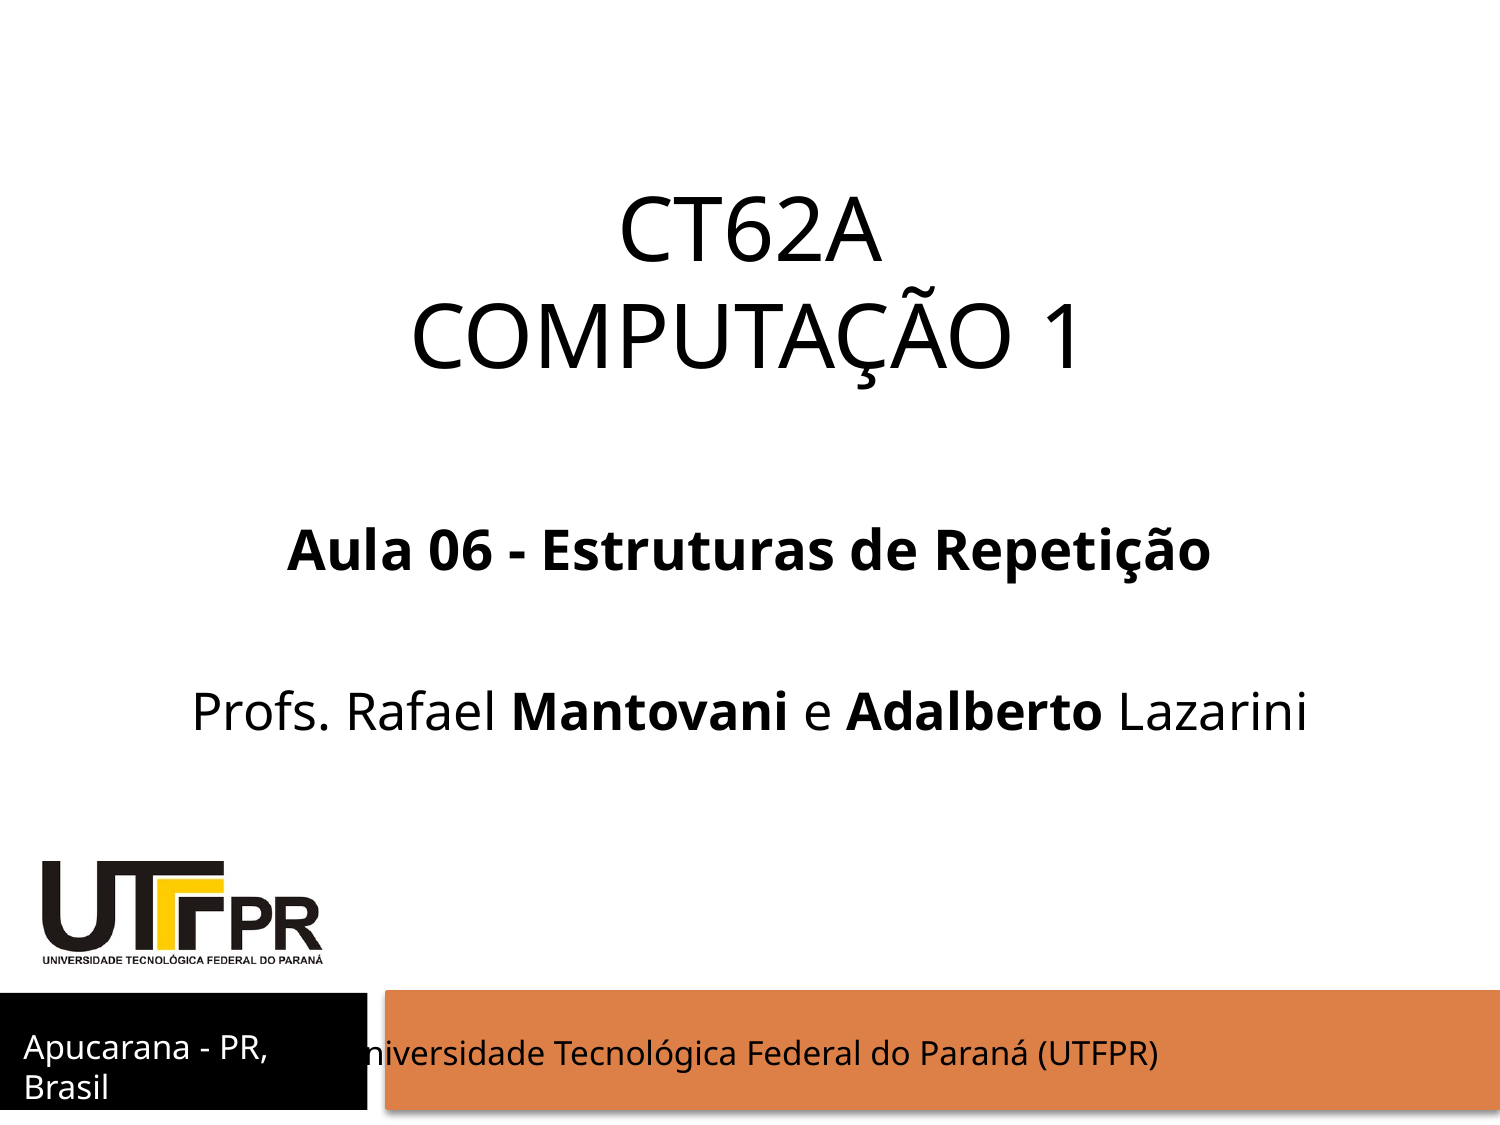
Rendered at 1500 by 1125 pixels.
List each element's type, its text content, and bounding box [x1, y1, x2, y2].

picture [42, 860, 324, 964]
title CT62A Computação 1 [43, 39, 1457, 395]
text_box Universidade Tecnológica Federal do Paraná (UTFPR) [332, 1024, 1168, 1080]
text_box Apucarana - PR, Brasil [15, 1018, 350, 1114]
subtitle Aula 06 - Estruturas de Repetição Profs. Rafael Mantovani e Adalberto Lazarini [149, 483, 1351, 772]
